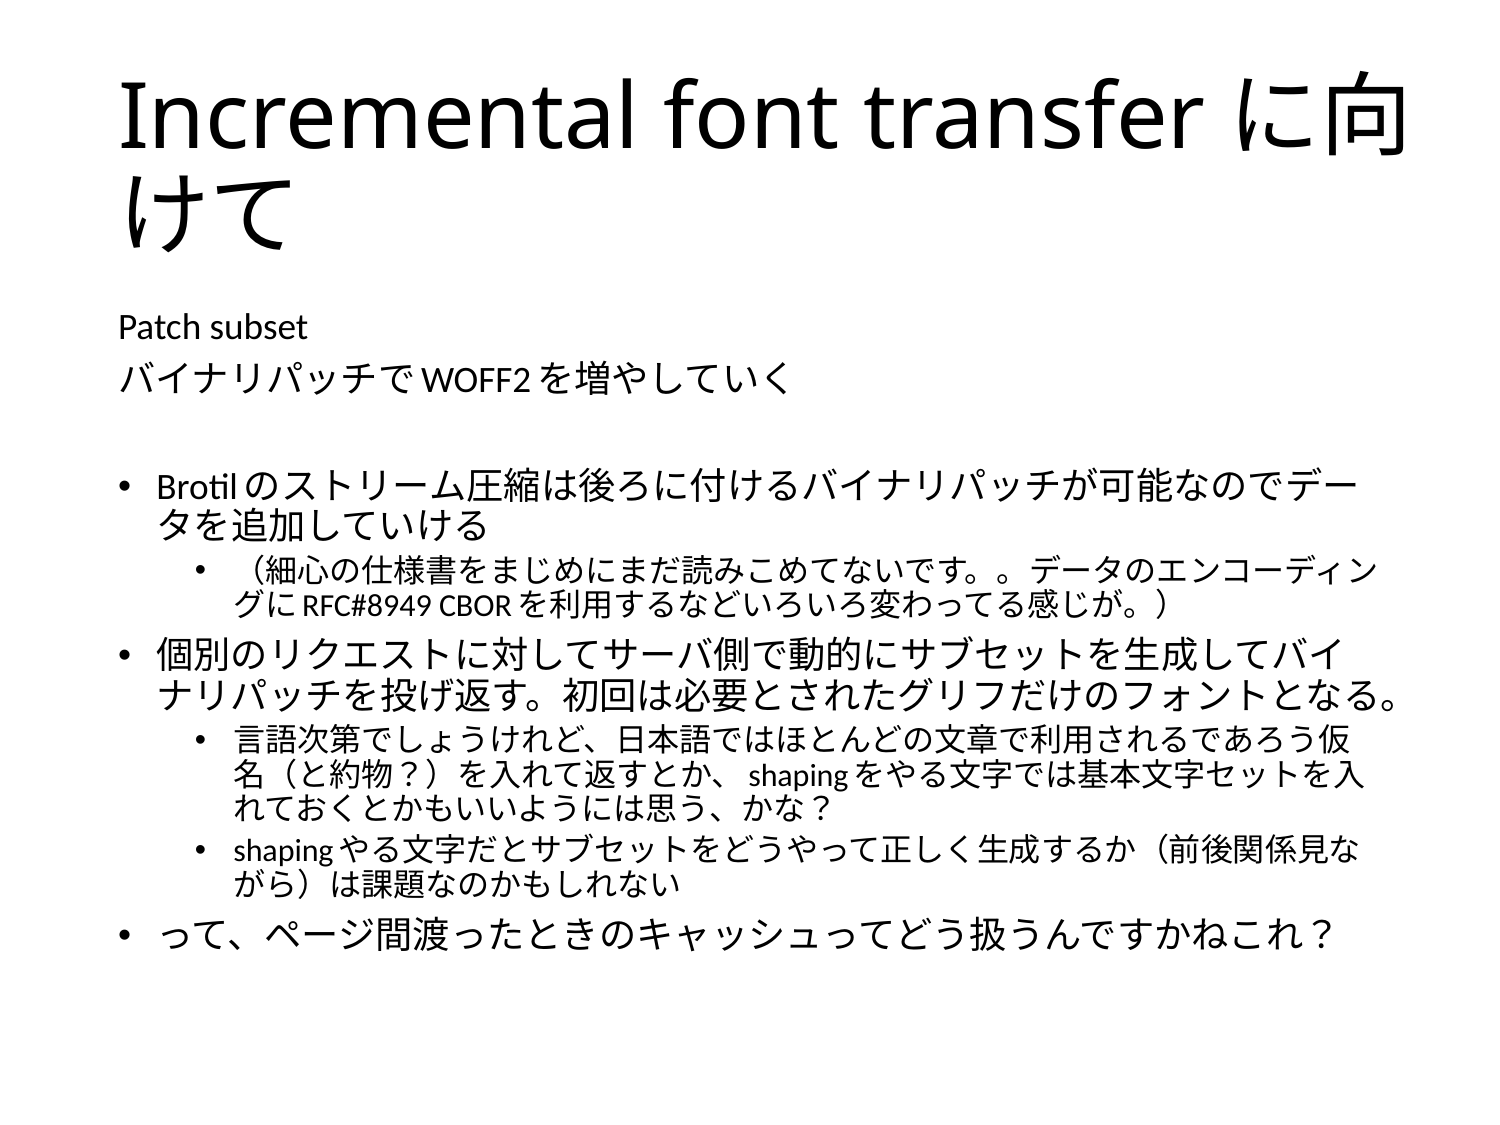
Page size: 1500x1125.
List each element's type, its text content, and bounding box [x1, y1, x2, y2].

list Patch subset バイナリパッチでWOFF2を増やしていく Brotilのストリーム圧縮は後ろに付けるバイナリパッチが可能なのでデータを追加していける （細心の仕様書をまじめにまだ読みこめてないです。。データのエンコーディングにRFC#8949 CBORを利用するなどいろいろ変わってる感じが。） 個別のリクエストに対してサーバ側で動的にサブセットを生成してバイナリパッチを投げ返す。初回は必要とされたグリフだけのフォントとなる。 言語次第でしょうけれど、日本語ではほとんどの文章で利用されるであろう仮名（と約物？）を入れて返すとか、shapingをやる文字では基本文字セットを入れておくとかもいいようには思う、かな？ shapingやる文字だとサブセットをどうやって正しく生成するか（前後関係見ながら）は課題なのかもしれない って、ページ間渡ったときのキャッシュってどう扱うんですかねこれ？ [103, 299, 1397, 1014]
title Incremental font transferに向けて [103, 59, 1438, 278]
